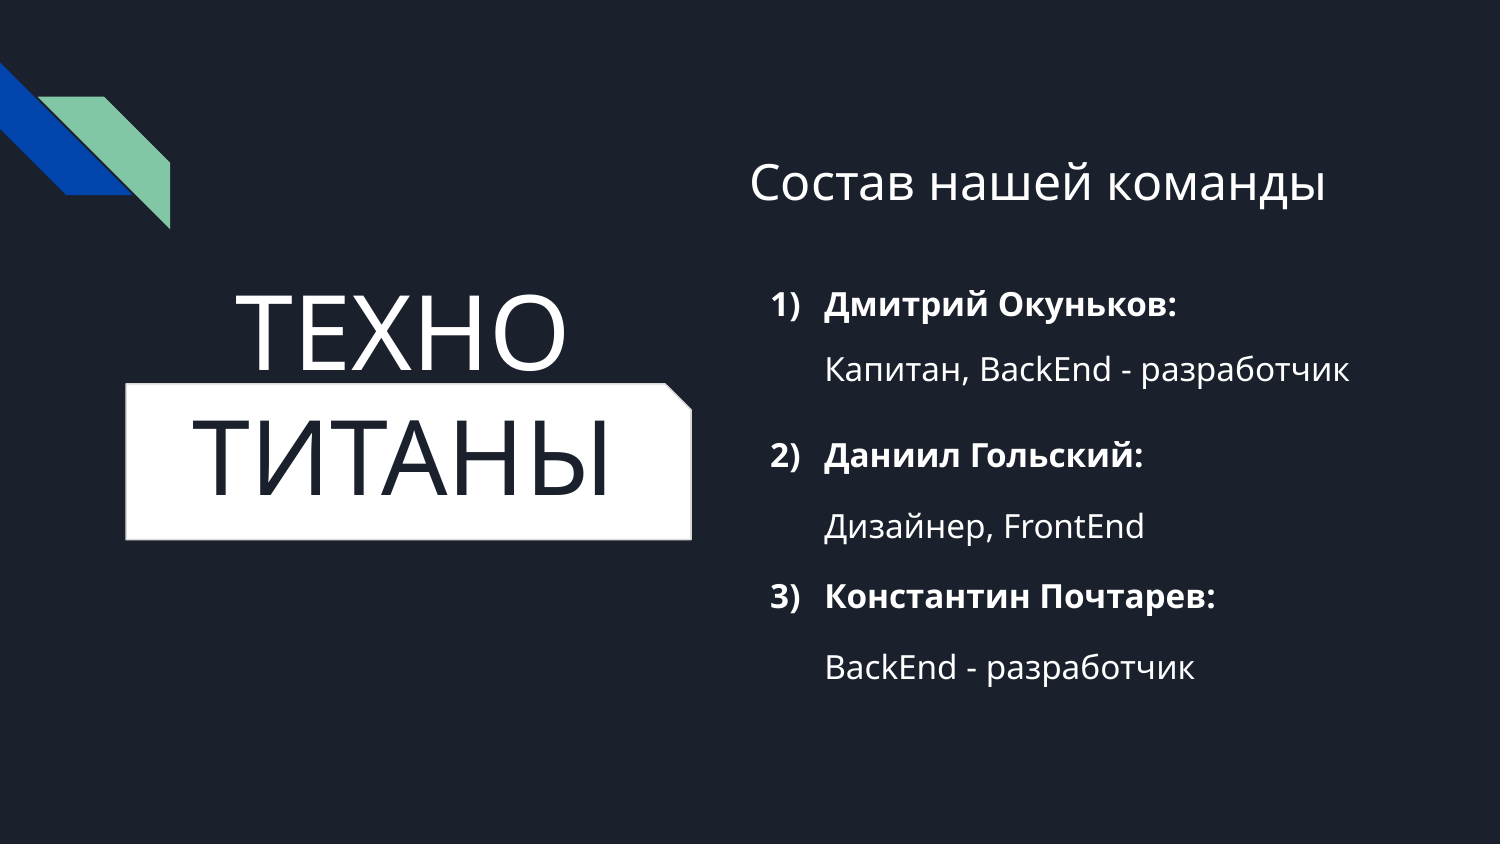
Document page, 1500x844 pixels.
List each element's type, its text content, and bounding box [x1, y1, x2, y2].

text_box [687, 405, 692, 540]
title Состав нашей команды [734, 134, 1417, 262]
list Дмитрий Окуньков: Капитан, BackEnd - разработчик Даниил Гольский: Дизайнер, FrontEnd Константин Почтарев: BackEnd - разработчик [734, 262, 1417, 725]
text_box ТЕХНО ТИТАНЫ [121, 251, 687, 578]
